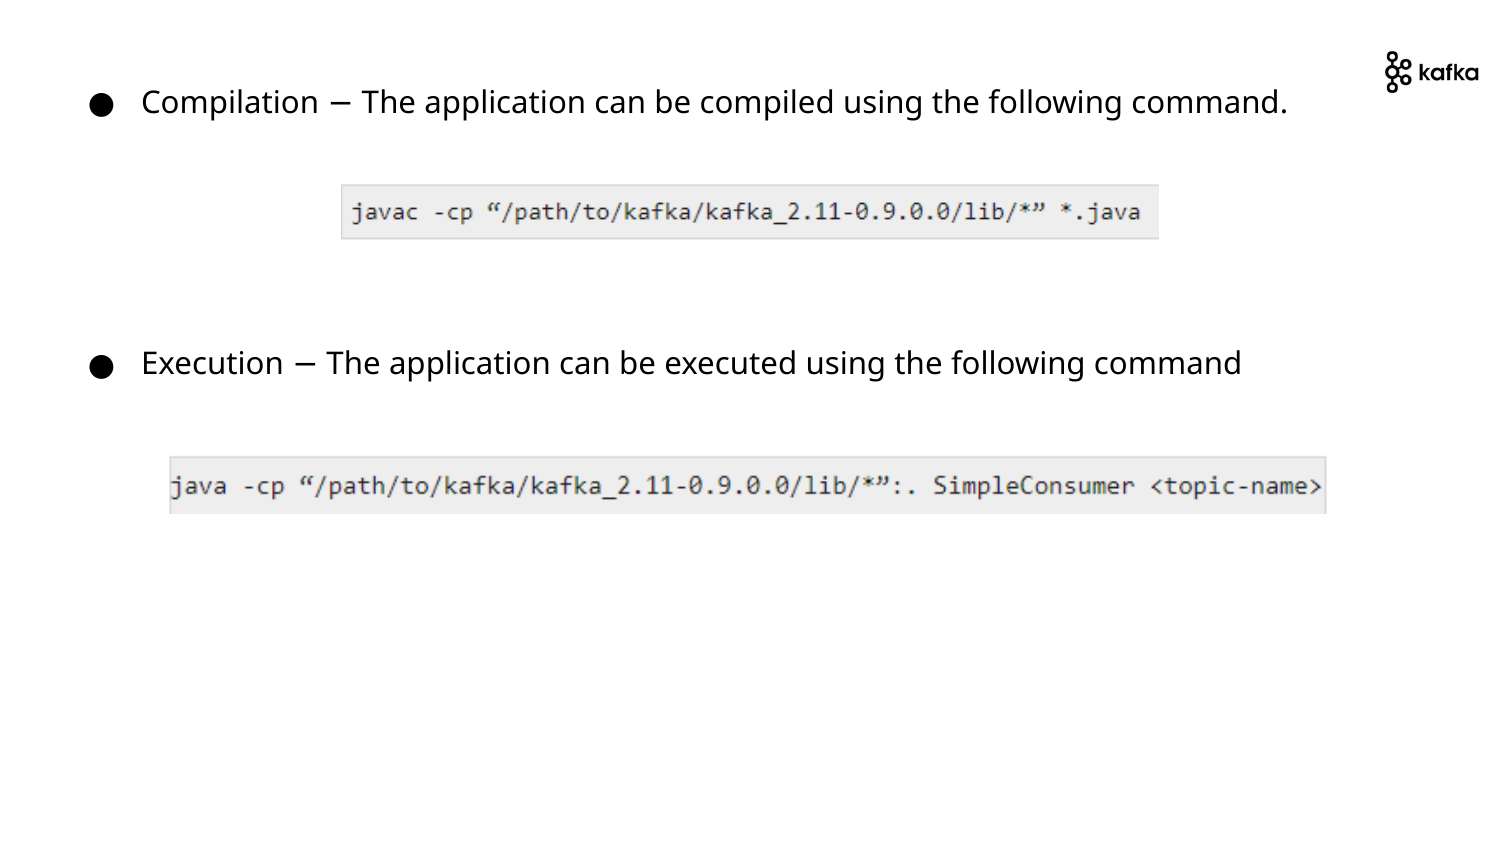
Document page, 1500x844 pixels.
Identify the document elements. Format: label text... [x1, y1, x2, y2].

picture [167, 453, 1333, 514]
picture [1378, 19, 1485, 126]
list Compilation − The application can be compiled using the following command. Execution − The application can be executed using the following command [51, 58, 1449, 785]
picture [341, 183, 1159, 244]
